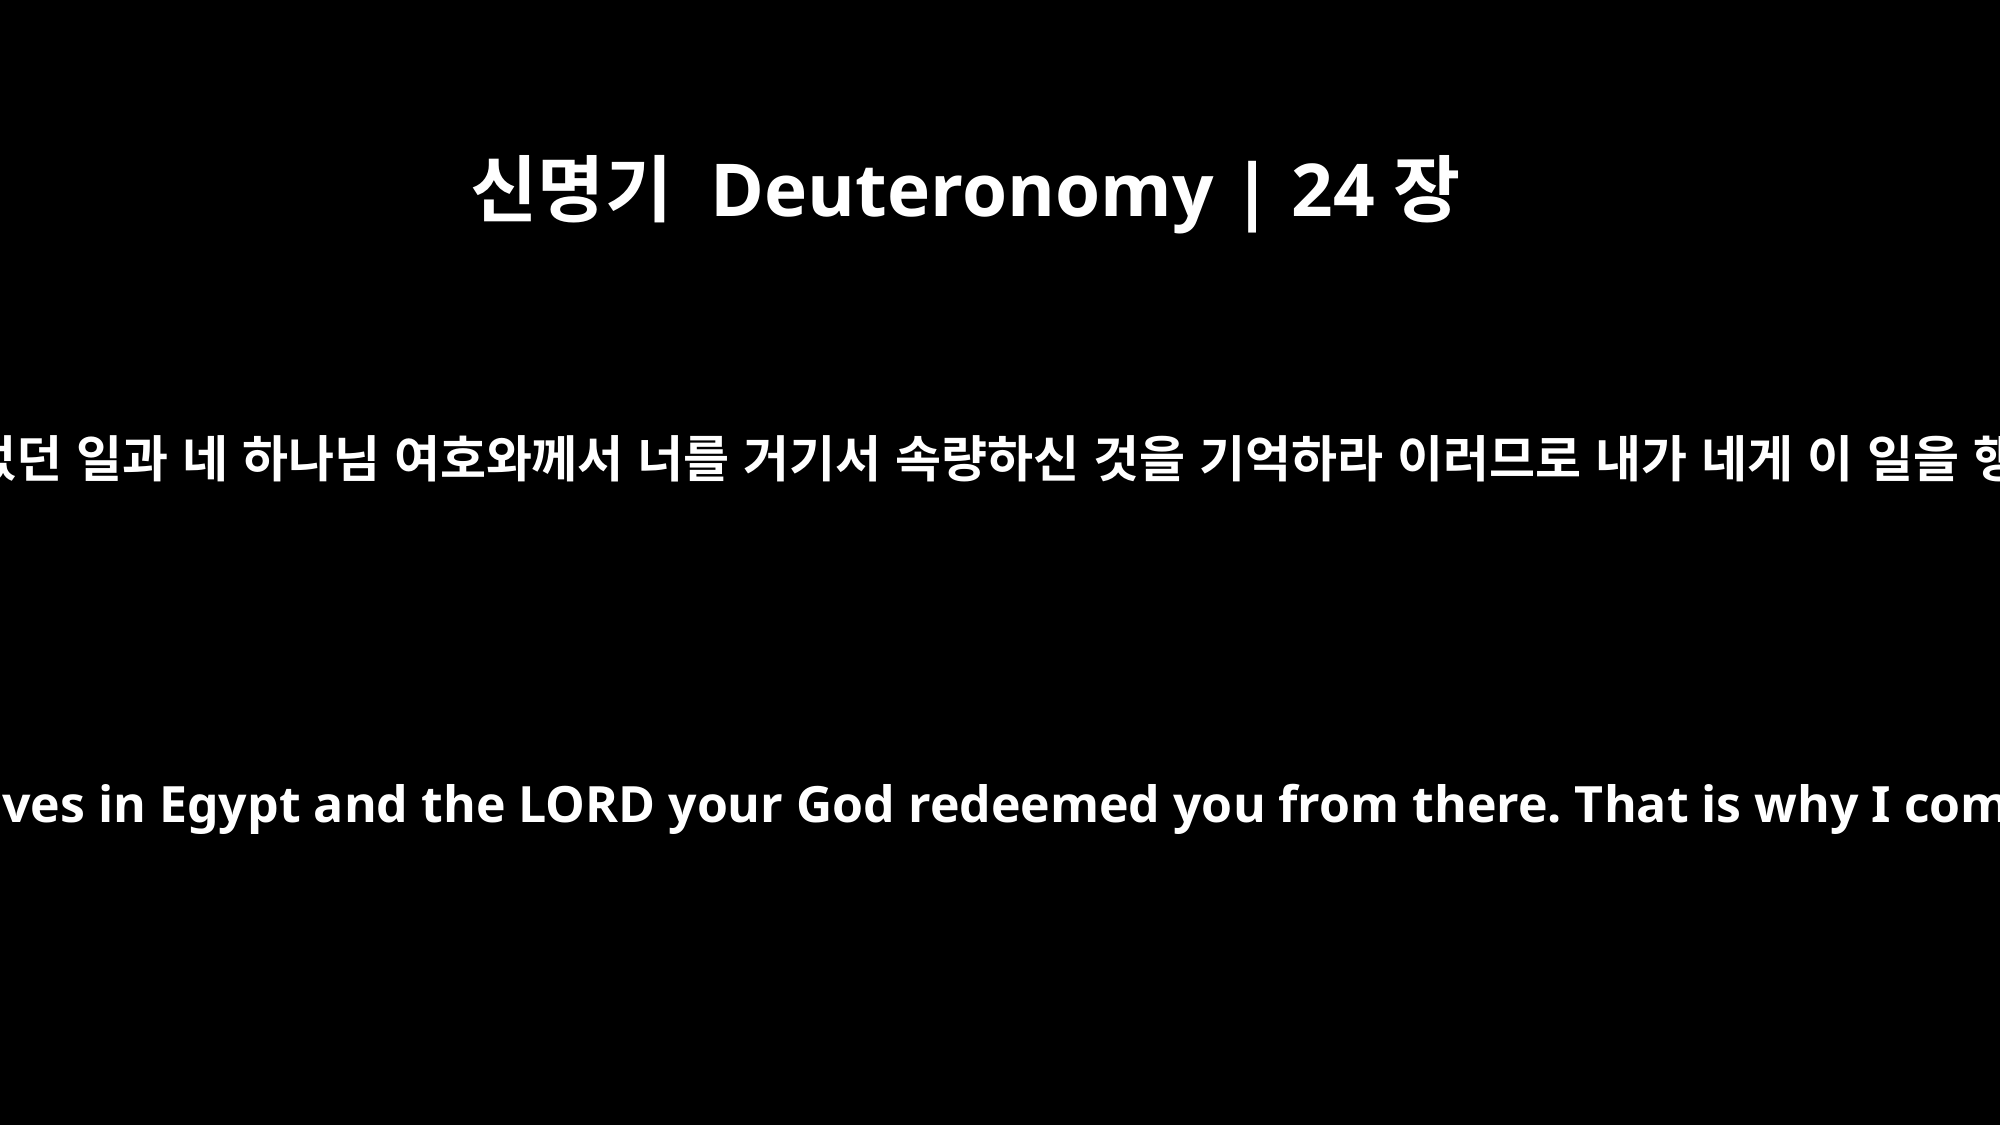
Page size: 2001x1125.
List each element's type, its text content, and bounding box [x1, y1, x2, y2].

text_box Remember that you were slaves in Egypt and the LORD your God redeemed you from there. That is why I command you to do this. [0, 764, 2000, 840]
text_box 18 너는 애굽에서 종 되었던 일과 네 하나님 여호와께서 너를 거기서 속량하신 것을 기억하라 이러므로 내가 네게 이 일을 행하라 명령하노라 [0, 359, 2000, 495]
text_box 신명기 Deuteronomy | 24장 [456, 136, 1476, 239]
